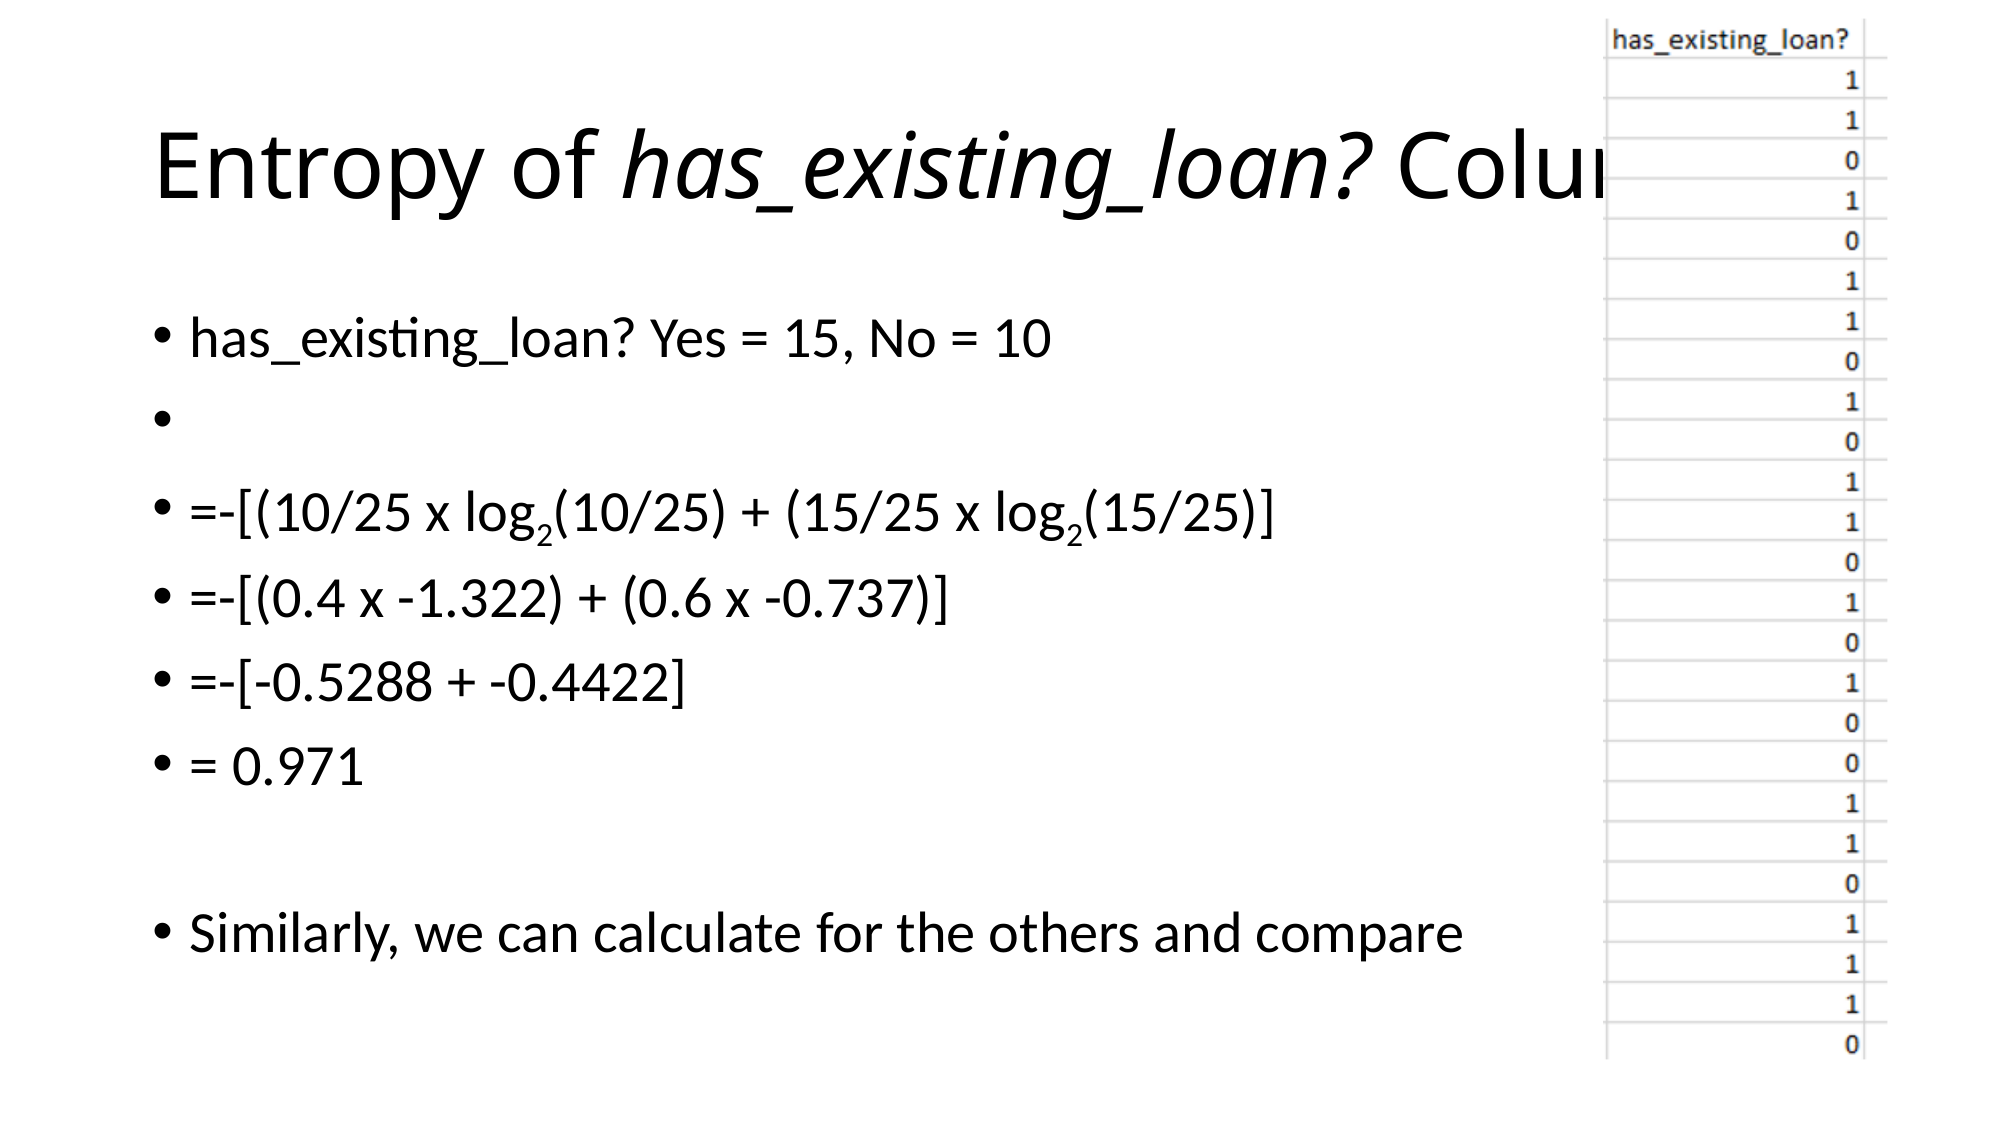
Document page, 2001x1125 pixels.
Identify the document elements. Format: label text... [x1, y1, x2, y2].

picture [1602, 3, 1894, 1066]
title Entropy of has_existing_loan? Column [137, 59, 1602, 278]
